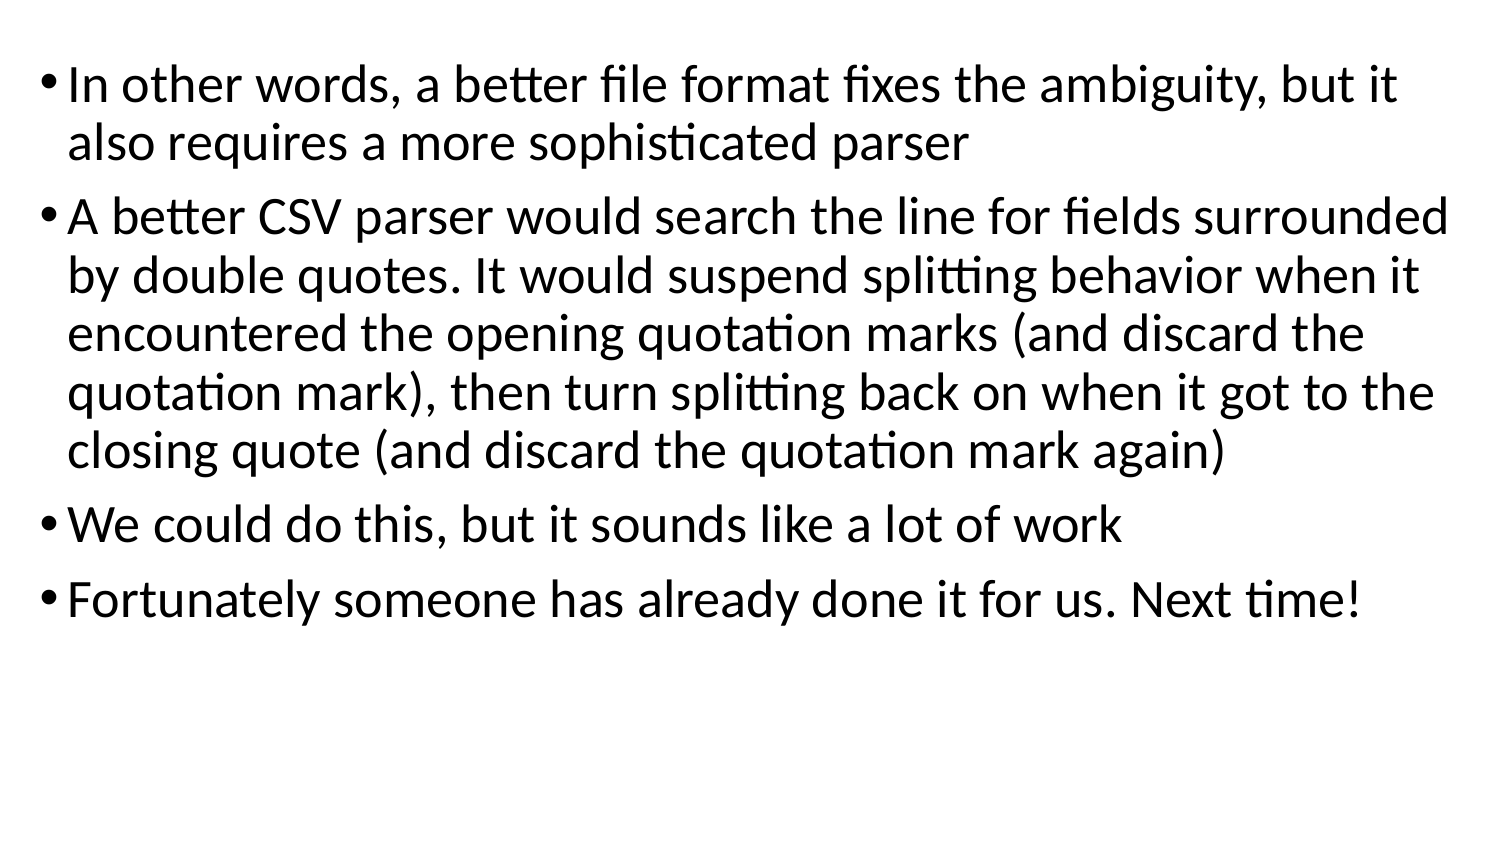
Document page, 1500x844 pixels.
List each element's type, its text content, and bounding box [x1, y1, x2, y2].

list In other words, a better file format fixes the ambiguity, but it also requires a more sophisticated parser A better CSV parser would search the line for fields surrounded by double quotes. It would suspend splitting behavior when it encountered the opening quotation marks (and discard the quotation mark), then turn splitting back on when it got to the closing quote (and discard the quotation mark again) We could do this, but it sounds like a lot of work Fortunately someone has already done it for us. Next time! [24, 47, 1475, 844]
